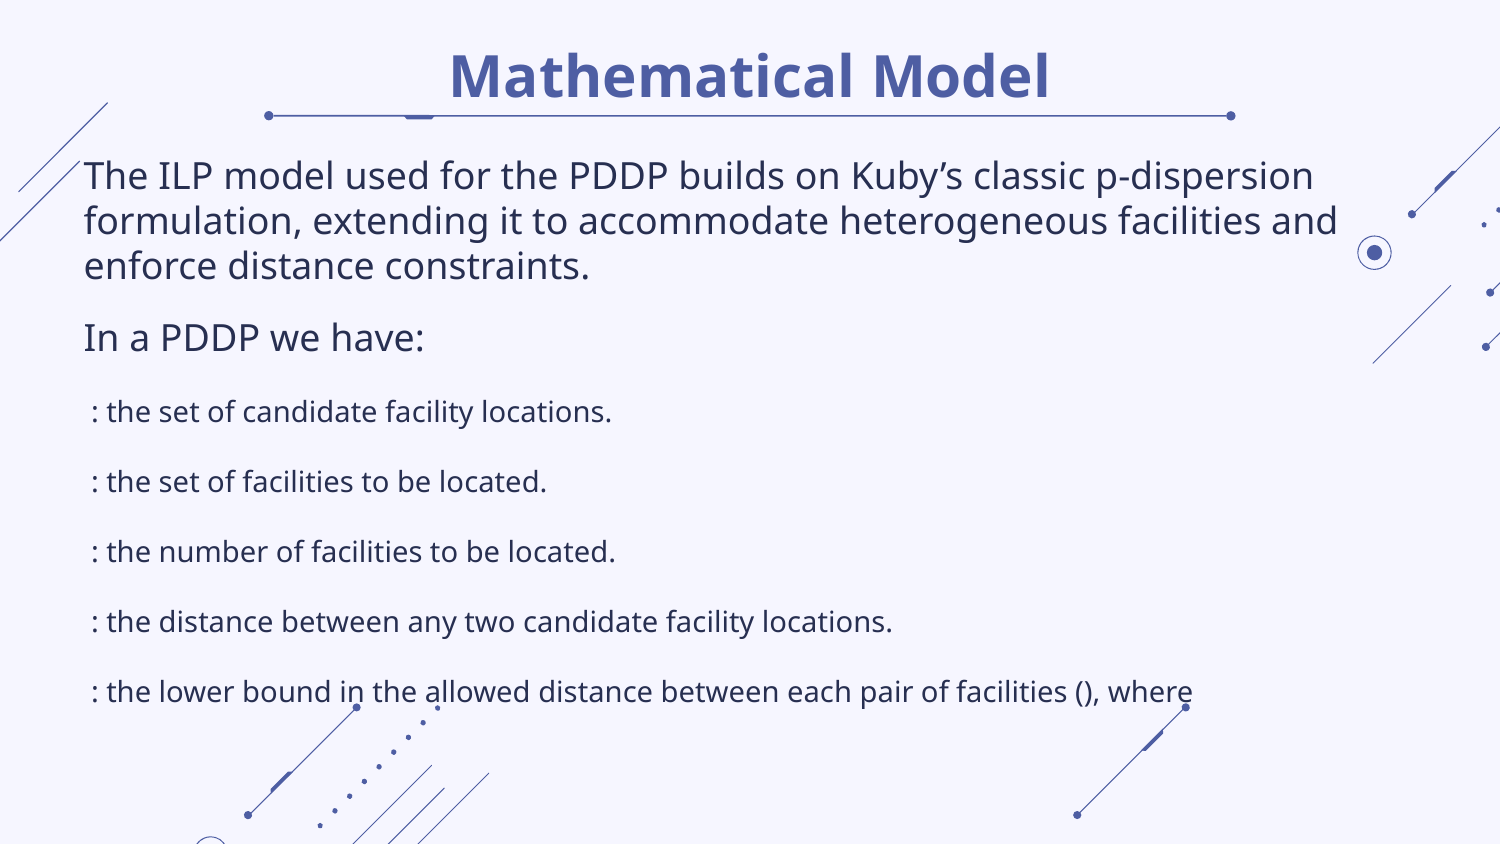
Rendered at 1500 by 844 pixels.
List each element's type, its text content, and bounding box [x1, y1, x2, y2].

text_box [1072, 703, 1191, 820]
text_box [264, 99, 1236, 132]
title Mathematical Model [128, 38, 1372, 133]
text_box The ILP model used for the PDDP builds on Kuby’s classic p-dispersion formulation, extending it to accommodate heterogeneous facilities and enforce distance constraints. [68, 137, 1432, 357]
